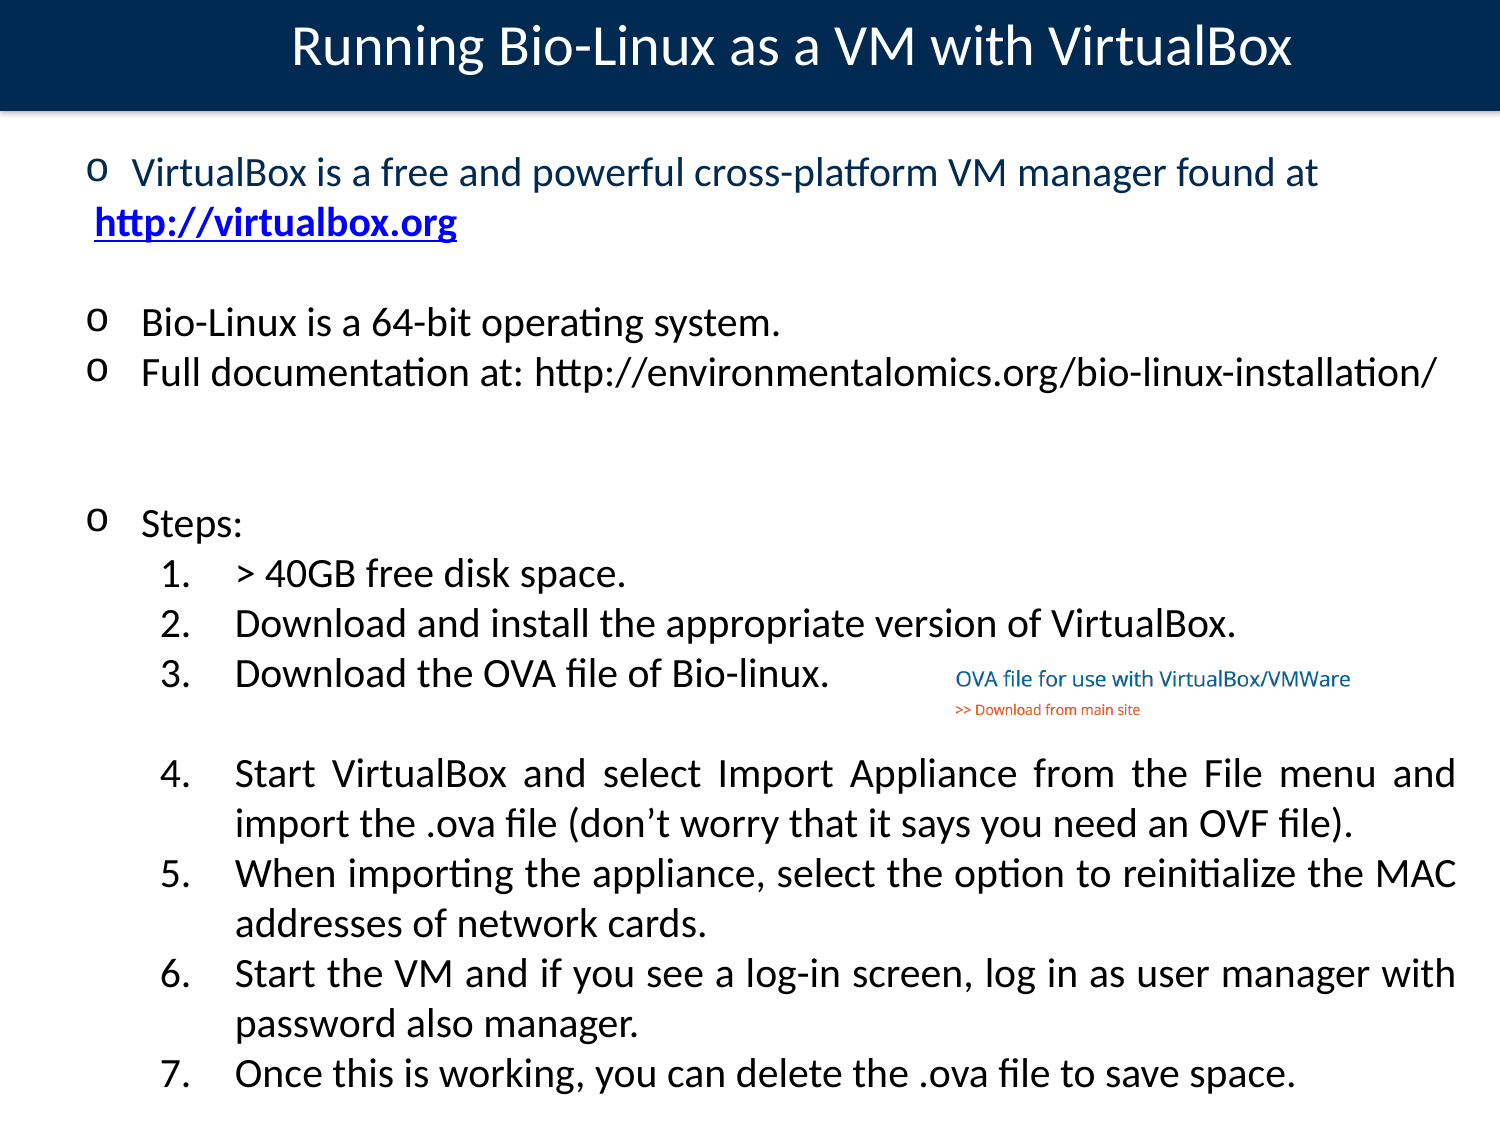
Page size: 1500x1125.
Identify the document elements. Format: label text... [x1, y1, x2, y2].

text_box [0, 0, 1500, 112]
subtitle Running Bio-Linux as a VM with VirtualBox [202, 0, 1382, 94]
picture [952, 666, 1366, 721]
text_box VirtualBox is a free and powerful cross-platform VM manager found at http://virtualbox.org Bio-Linux is a 64-bit operating system. Full documentation at: http://environmentalomics.org/bio-linux-installation/ Steps: > 40GB free disk space. Download and install the appropriate version of VirtualBox. Download the OVA file of Bio-linux. Start VirtualBox and select Import Appliance from the File menu and import the .ova file (don’t worry that it says you need an OVF file). When importing the appliance, select the option to reinitialize the MAC addresses of network cards. Start the VM and if you see a log-in screen, log in as user manager with password also manager. Once this is working, you can delete the .ova file to save space. [70, 137, 1473, 1125]
